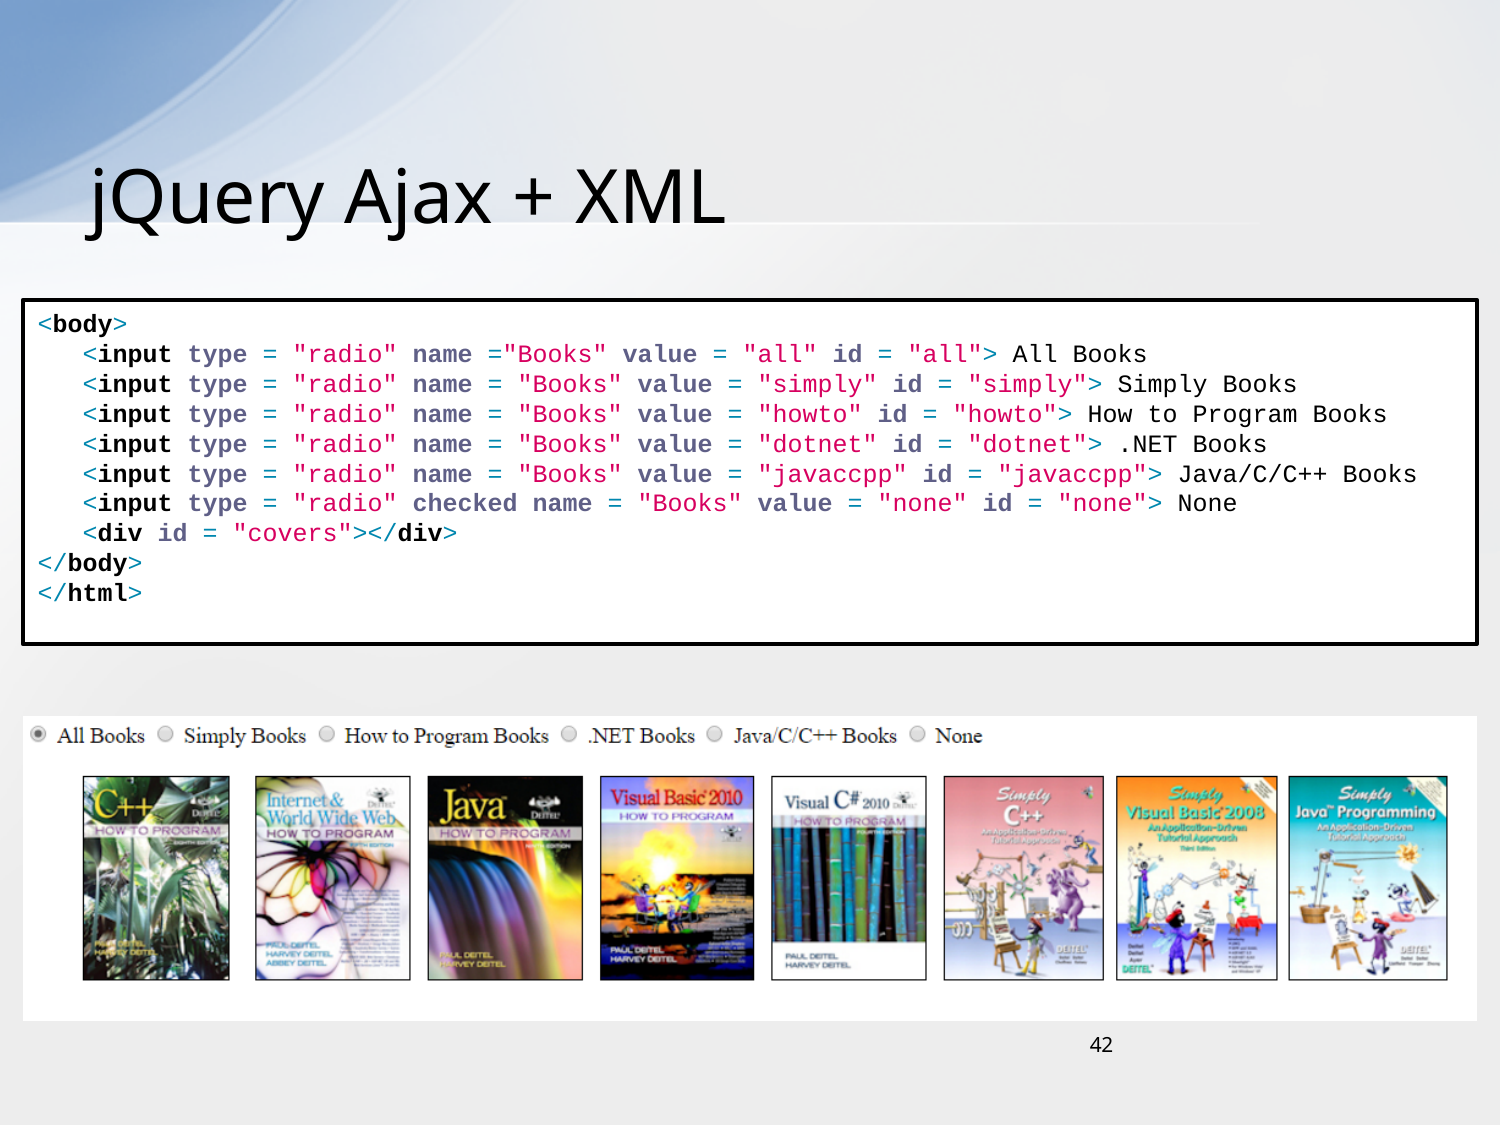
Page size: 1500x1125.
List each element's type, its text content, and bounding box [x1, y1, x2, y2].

text_box <body> <input type = "radio" name ="Books" value = "all" id = "all"> All Books <input type = "radio" name = "Books" value = "simply" id = "simply"> Simply Books <input type = "radio" name = "Books" value = "howto" id = "howto"> How to Program Books <input type = "radio" name = "Books" value = "dotnet" id = "dotnet"> .NET Books <input type = "radio" name = "Books" value = "javaccpp" id = "javaccpp"> Java/C/C++ Books <input type = "radio" checked name = "Books" value = "none" id = "none"> None <div id = "covers"></div> </body> </html> [21, 298, 1479, 646]
picture [0, 0, 1500, 1125]
title jQuery Ajax + XML [75, 58, 1425, 247]
slide_number 42 [1074, 1035, 1425, 1103]
